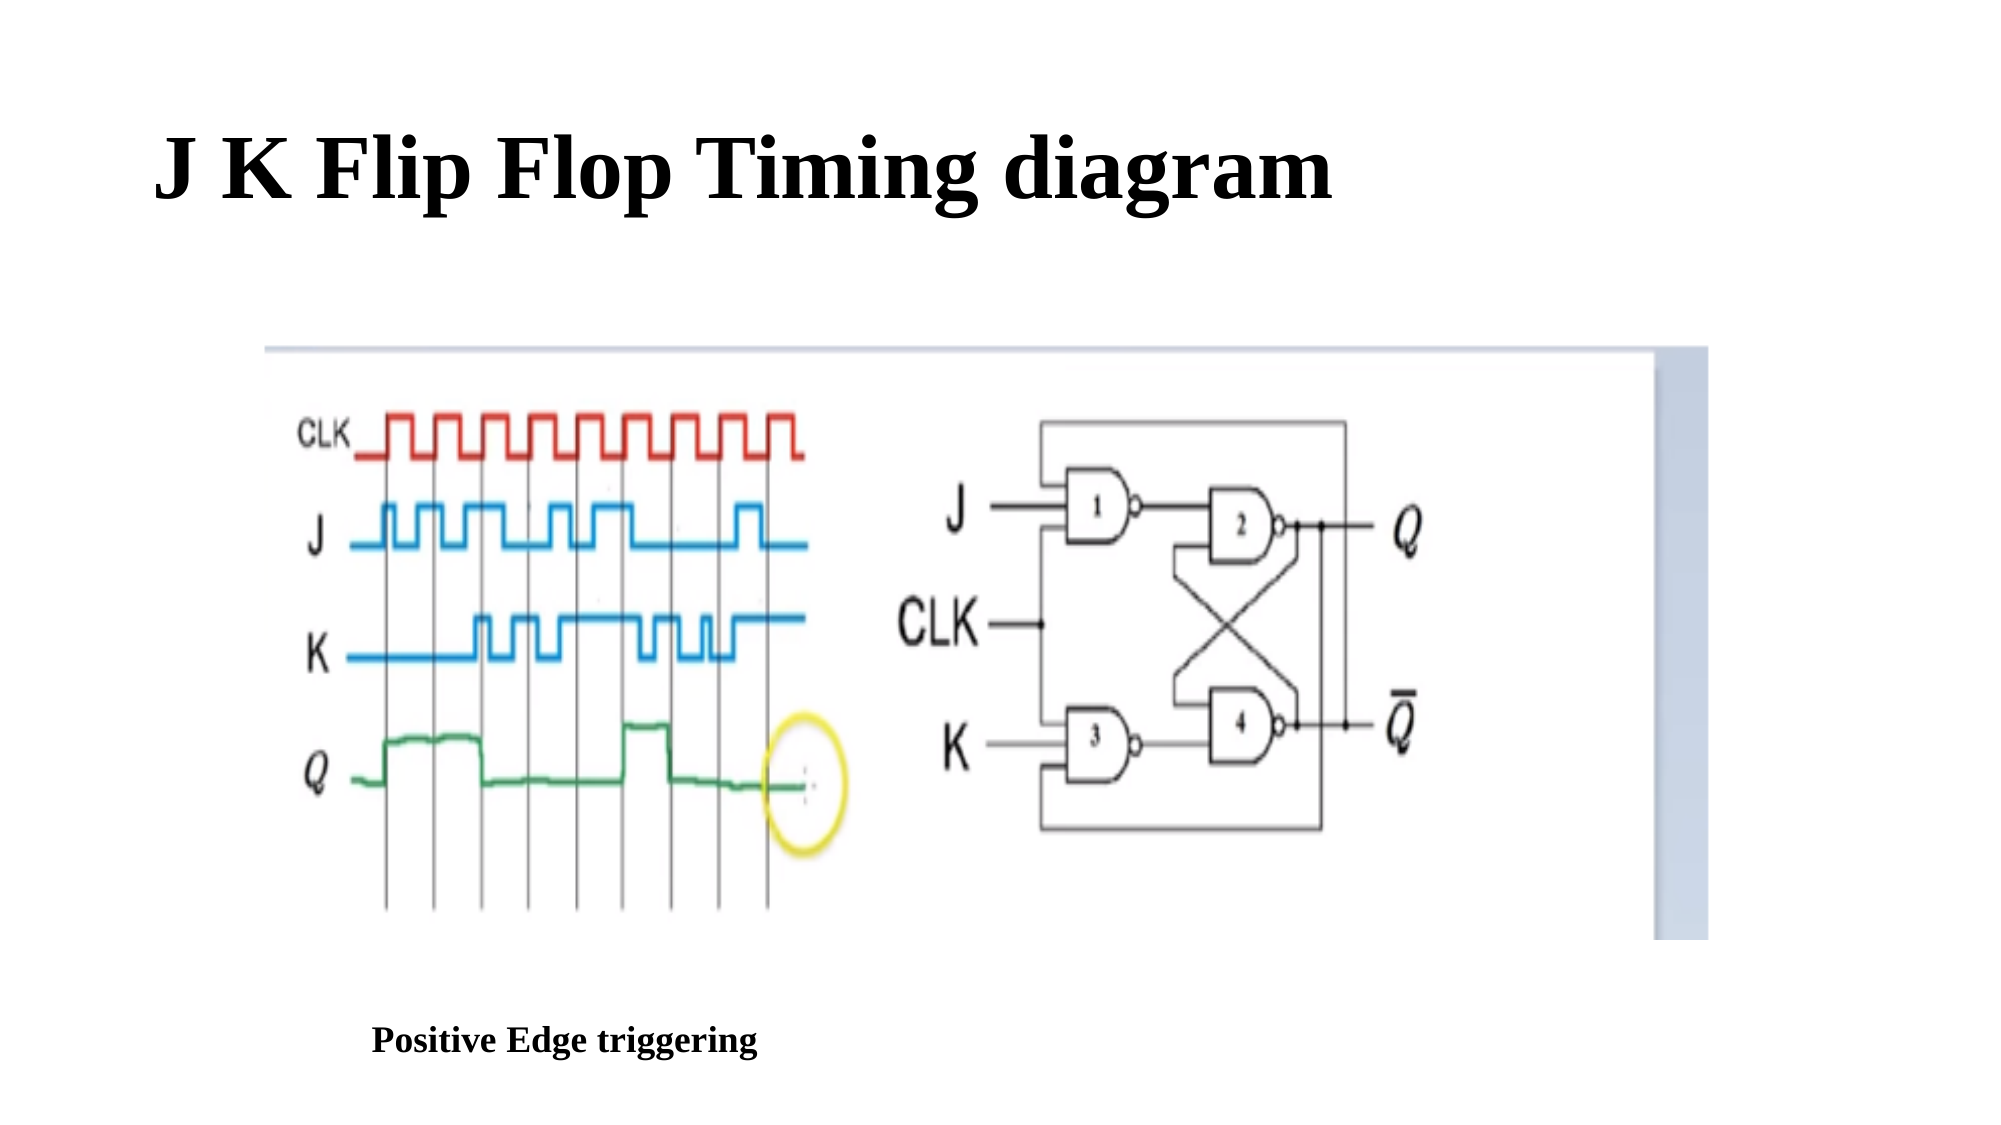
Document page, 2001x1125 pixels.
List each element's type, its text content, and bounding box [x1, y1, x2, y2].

text_box Positive Edge triggering [356, 1007, 1579, 1067]
title J K Flip Flop Timing diagram [137, 59, 1863, 278]
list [245, 344, 1735, 941]
